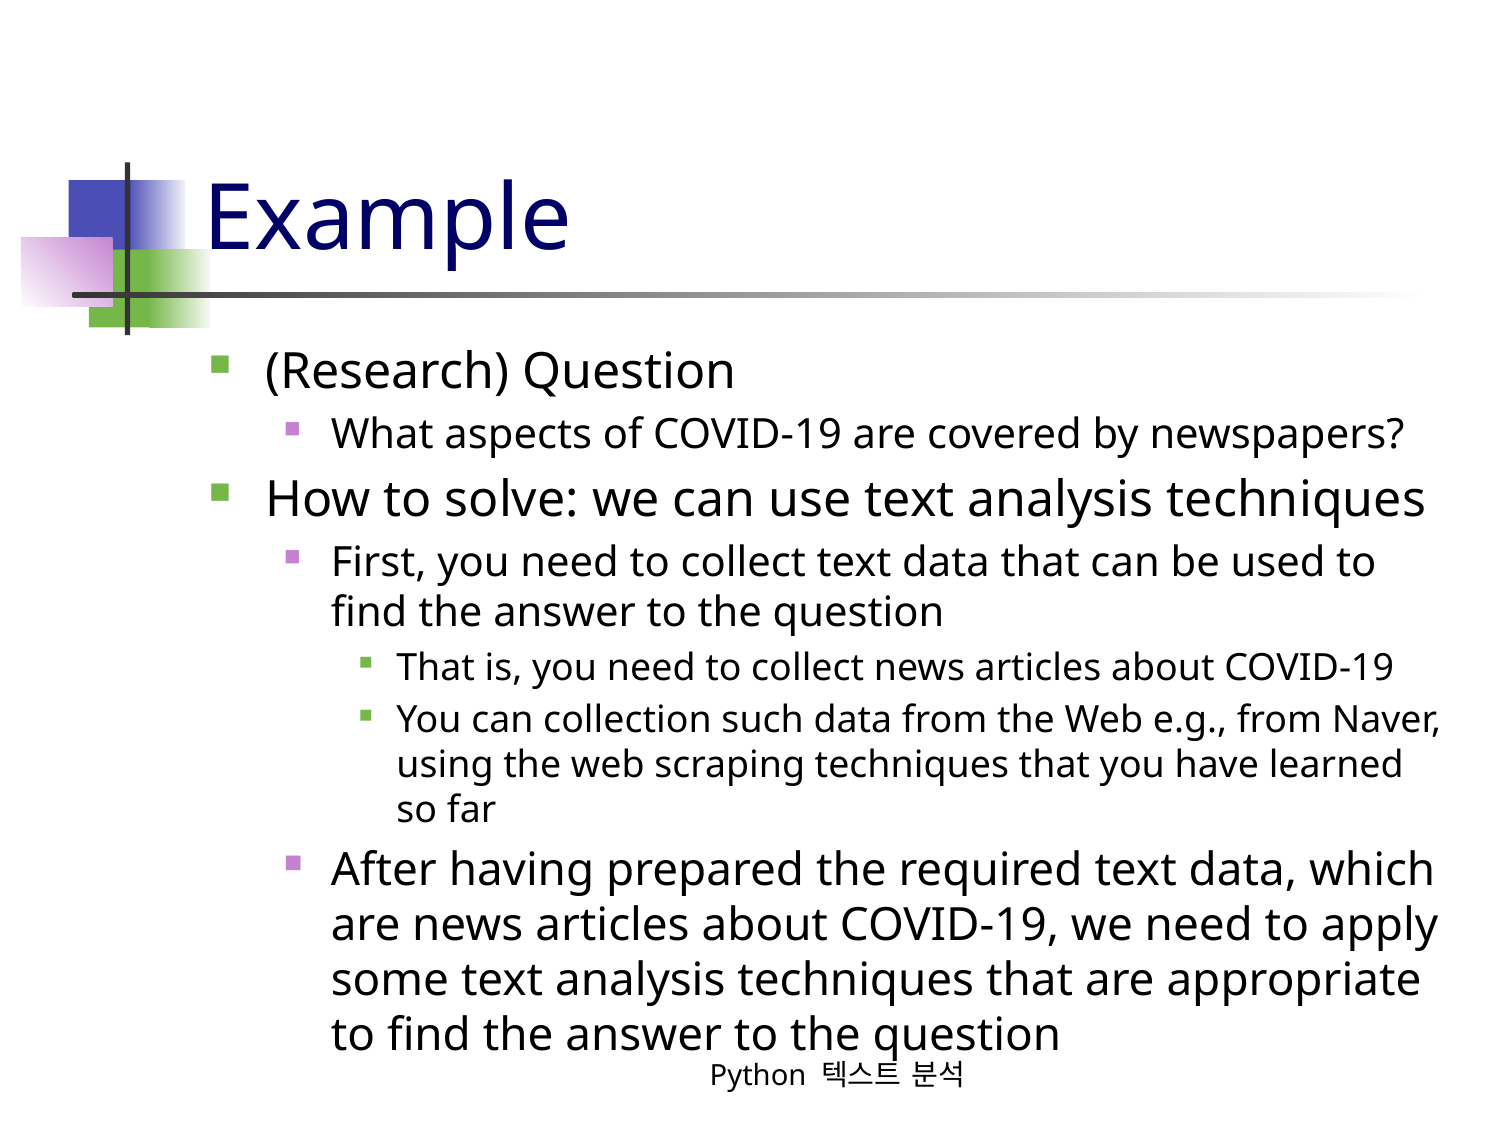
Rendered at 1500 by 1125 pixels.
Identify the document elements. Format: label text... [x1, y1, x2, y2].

title Example [188, 35, 1468, 275]
footer Python 텍스트 분석 [600, 1024, 1075, 1100]
list (Research) Question What aspects of COVID-19 are covered by newspapers? How to solve: we can use text analysis techniques First, you need to collect text data that can be used to find the answer to the question That is, you need to collect news articles about COVID-19 You can collection such data from the Web e.g., from Naver, using the web scraping techniques that you have learned so far After having prepared the required text data, which are news articles about COVID-19, we need to apply some text analysis techniques that are appropriate to find the answer to the question [193, 331, 1469, 1006]
